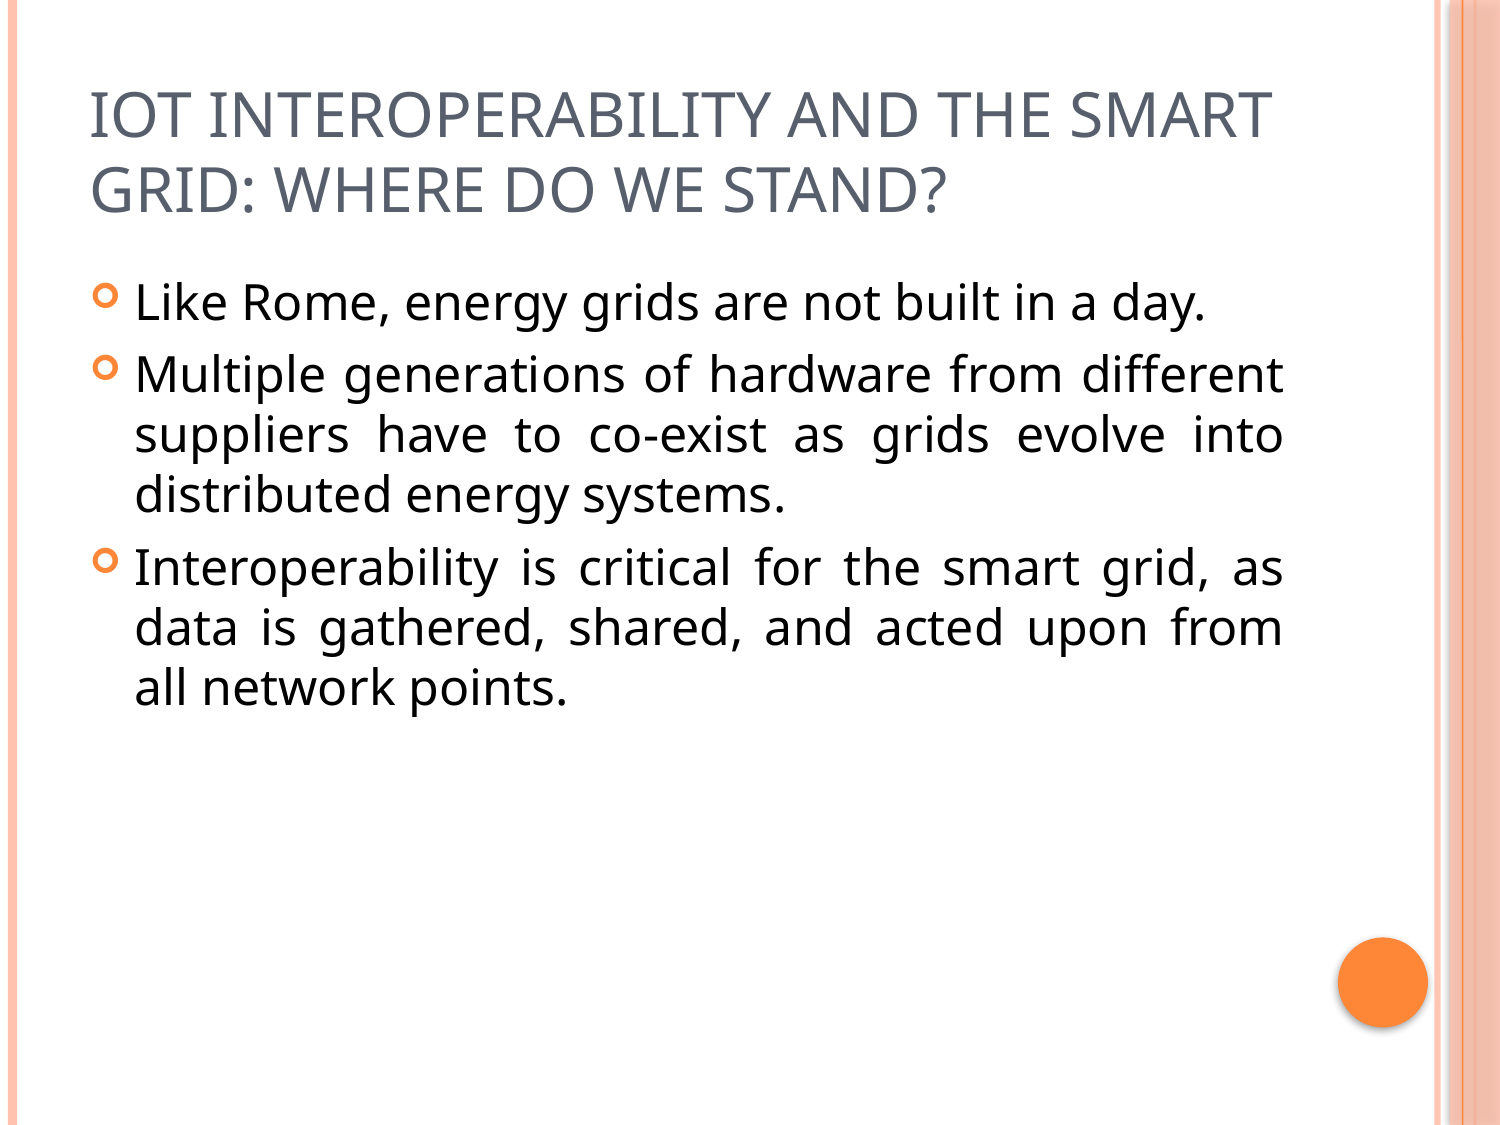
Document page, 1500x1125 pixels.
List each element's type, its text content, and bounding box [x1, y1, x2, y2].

title IoT interoperability and the smart grid: where do we stand? [75, 45, 1300, 233]
list Like Rome, energy grids are not built in a day. Multiple generations of hardware from different suppliers have to co-exist as grids evolve into distributed energy systems. Interoperability is critical for the smart grid, as data is gathered, shared, and acted upon from all network points. [75, 262, 1300, 1062]
